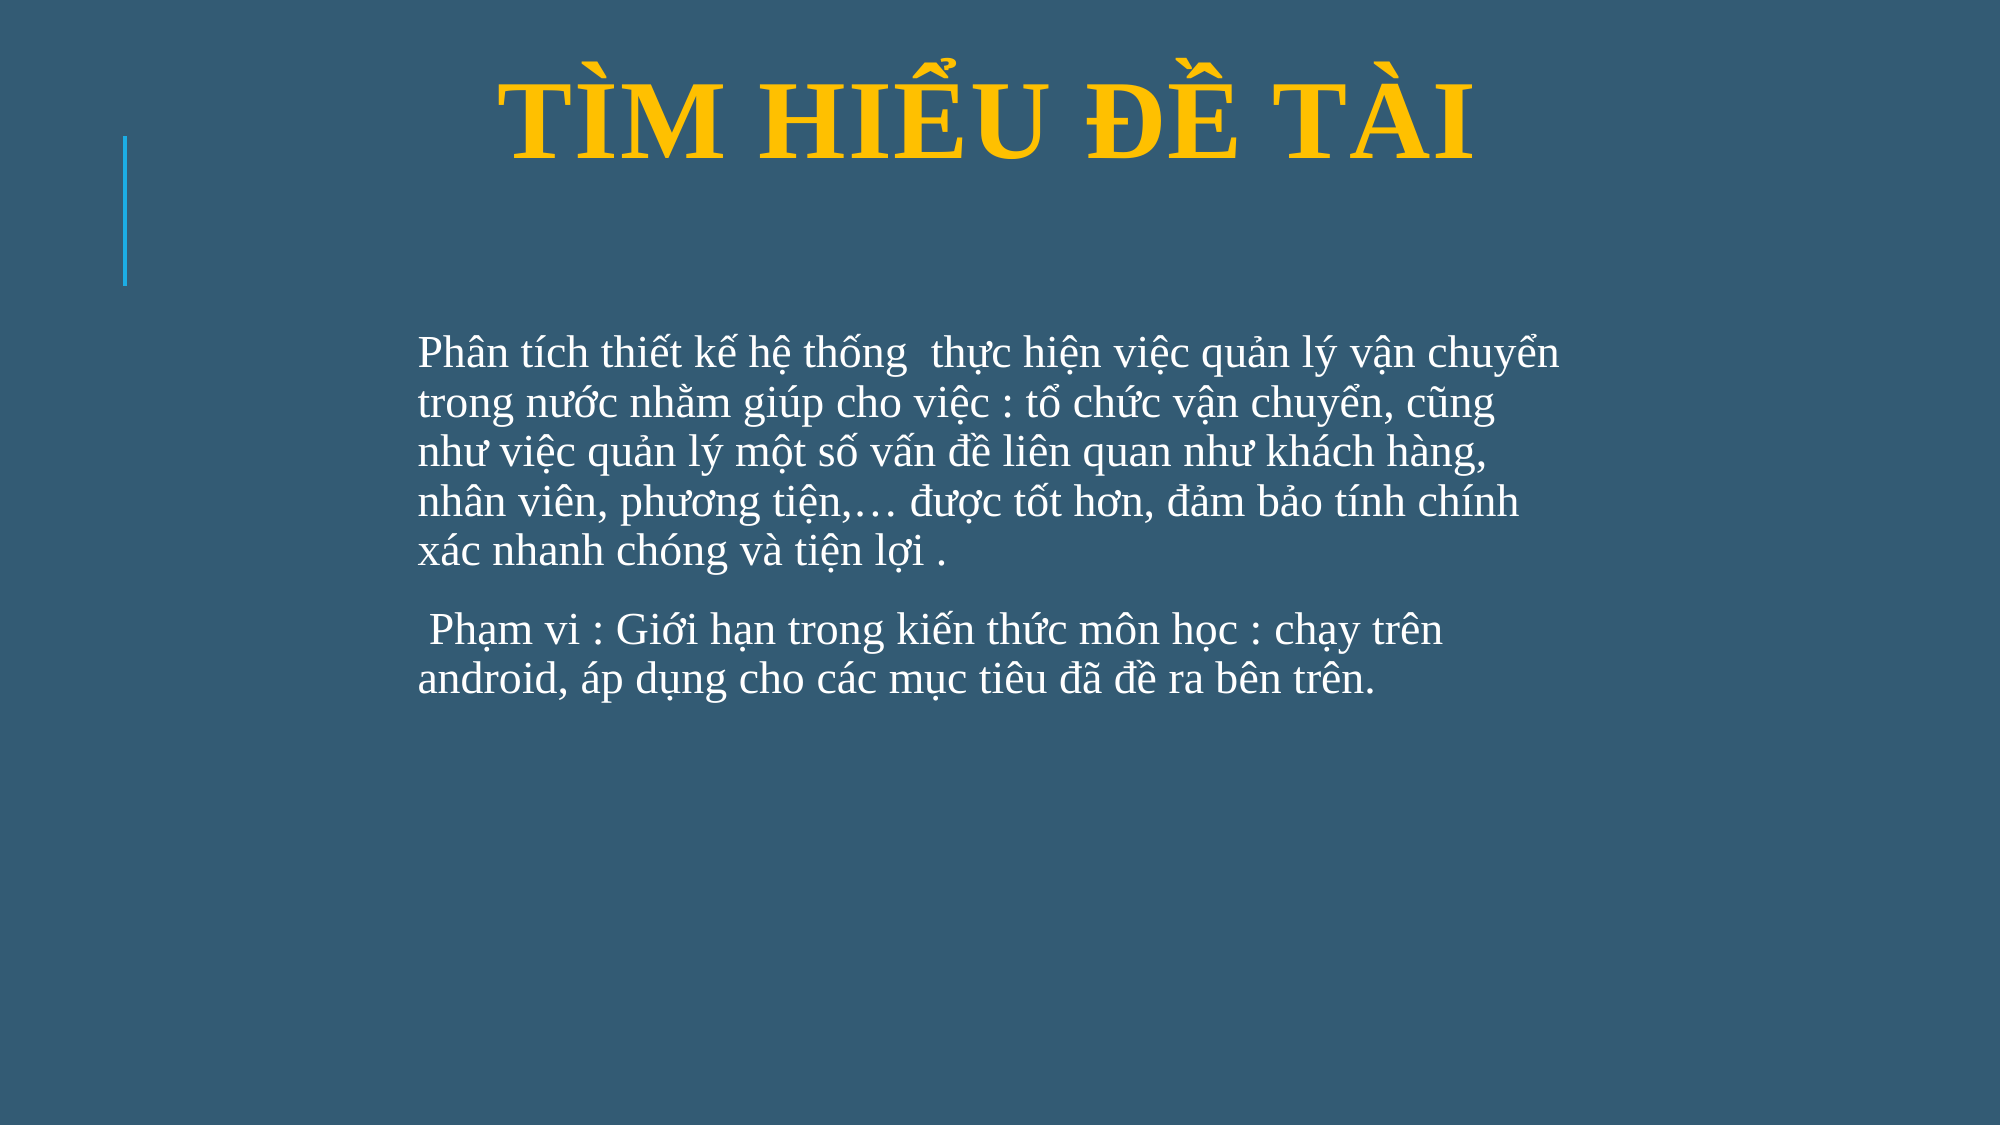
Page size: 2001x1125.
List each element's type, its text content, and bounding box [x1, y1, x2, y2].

title Tìm hiểu đề tài [482, 41, 1496, 212]
list Phân tích thiết kế hệ thống thực hiện việc quản lý vận chuyển trong nước nhằm giúp cho việc : tổ chức vận chuyển, cũng như việc quản lý một số vấn đề liên quan như khách hàng, nhân viên, phương tiện,… được tốt hơn, đảm bảo tính chính xác nhanh chóng và tiện lợi . Phạm vi : Giới hạn trong kiến thức môn học : chạy trên android, áp dụng cho các mục tiêu đã đề ra bên trên. [395, 320, 1584, 767]
